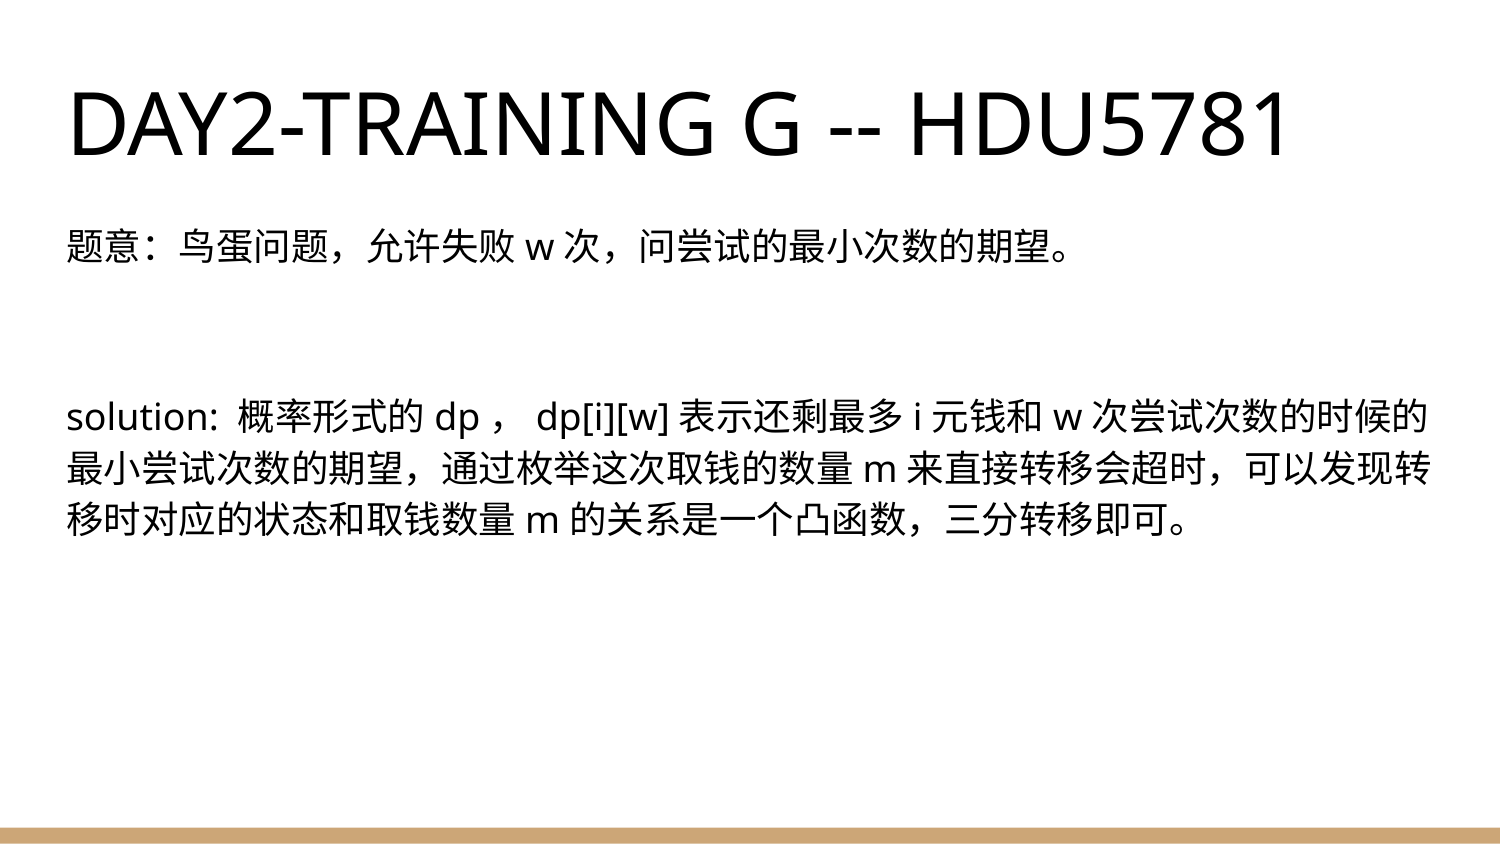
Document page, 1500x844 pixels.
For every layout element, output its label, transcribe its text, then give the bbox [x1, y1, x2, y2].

title DAY2-TRAINING G -- HDU5781 [51, 51, 1449, 189]
list 题意：鸟蛋问题，允许失败w次，问尝试的最小次数的期望。 solution: 概率形式的dp，dp[i][w]表示还剩最多i元钱和w次尝试次数的时候的最小尝试次数的期望，通过枚举这次取钱的数量m来直接转移会超时，可以发现转移时对应的状态和取钱数量m的关系是一个凸函数，三分转移即可。 [51, 200, 1449, 752]
